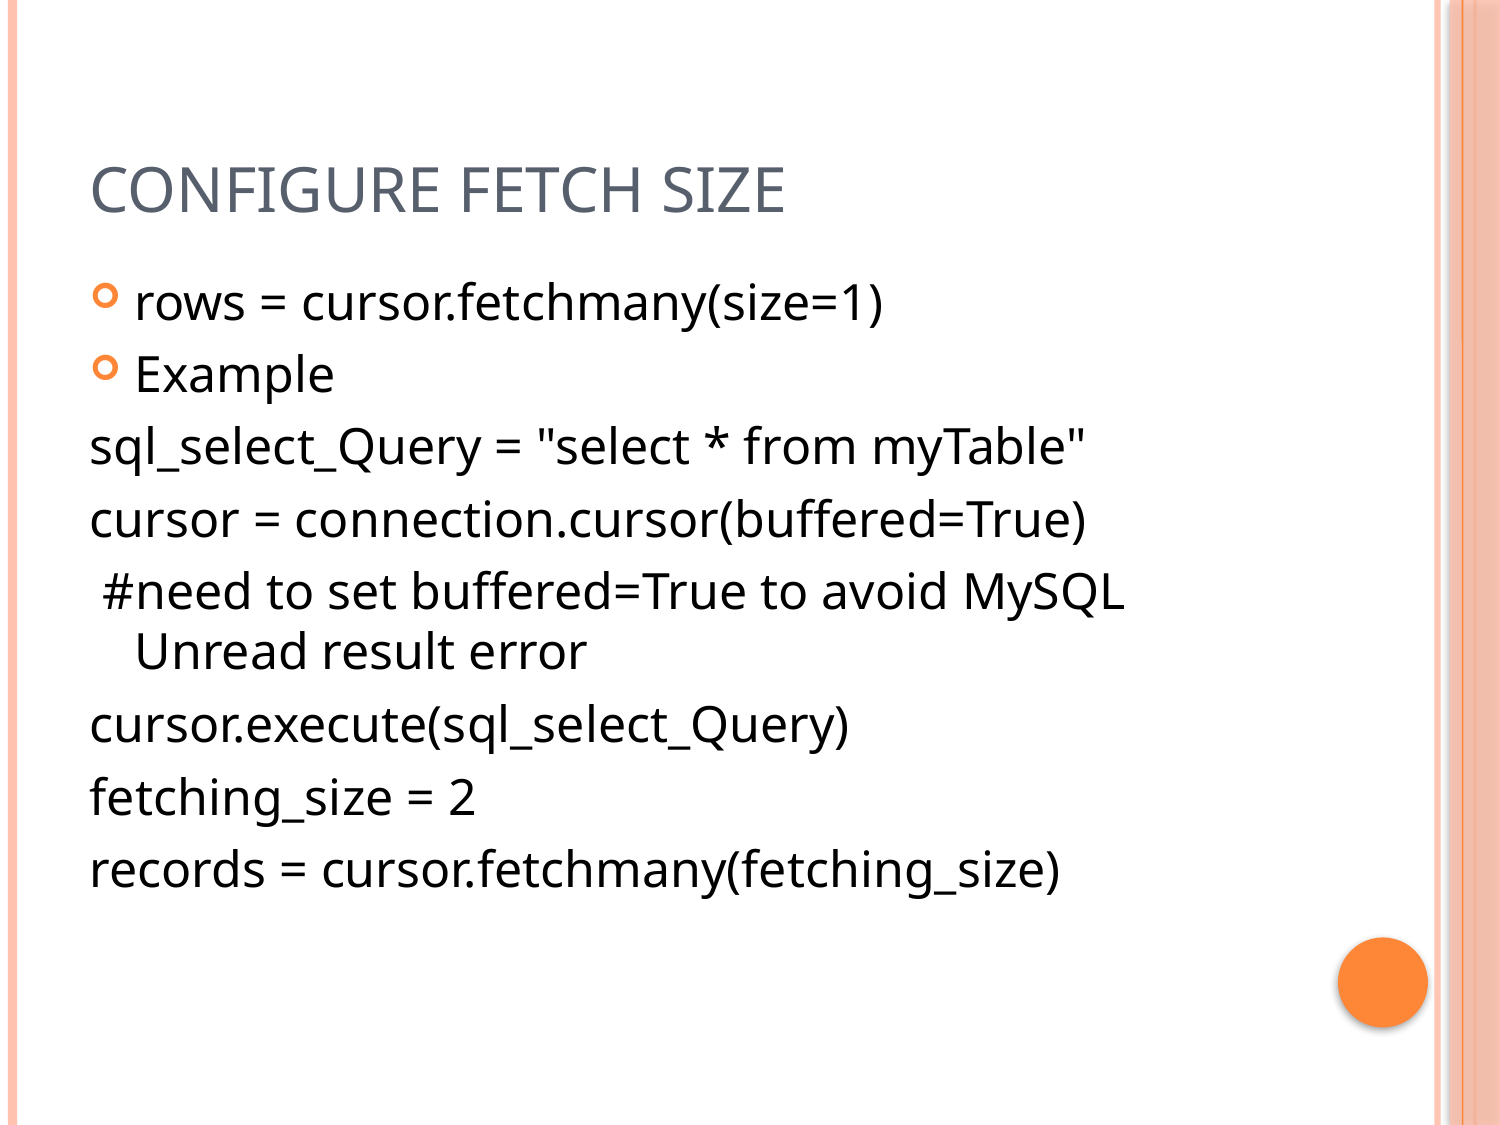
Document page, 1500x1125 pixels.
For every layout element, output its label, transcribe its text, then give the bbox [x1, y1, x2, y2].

list rows = cursor.fetchmany(size=1) Example sql_select_Query = "select * from myTable" cursor = connection.cursor(buffered=True) #need to set buffered=True to avoid MySQL Unread result error cursor.execute(sql_select_Query) fetching_size = 2 records = cursor.fetchmany(fetching_size) [75, 262, 1300, 1062]
title Configure fetch size [75, 45, 1300, 233]
